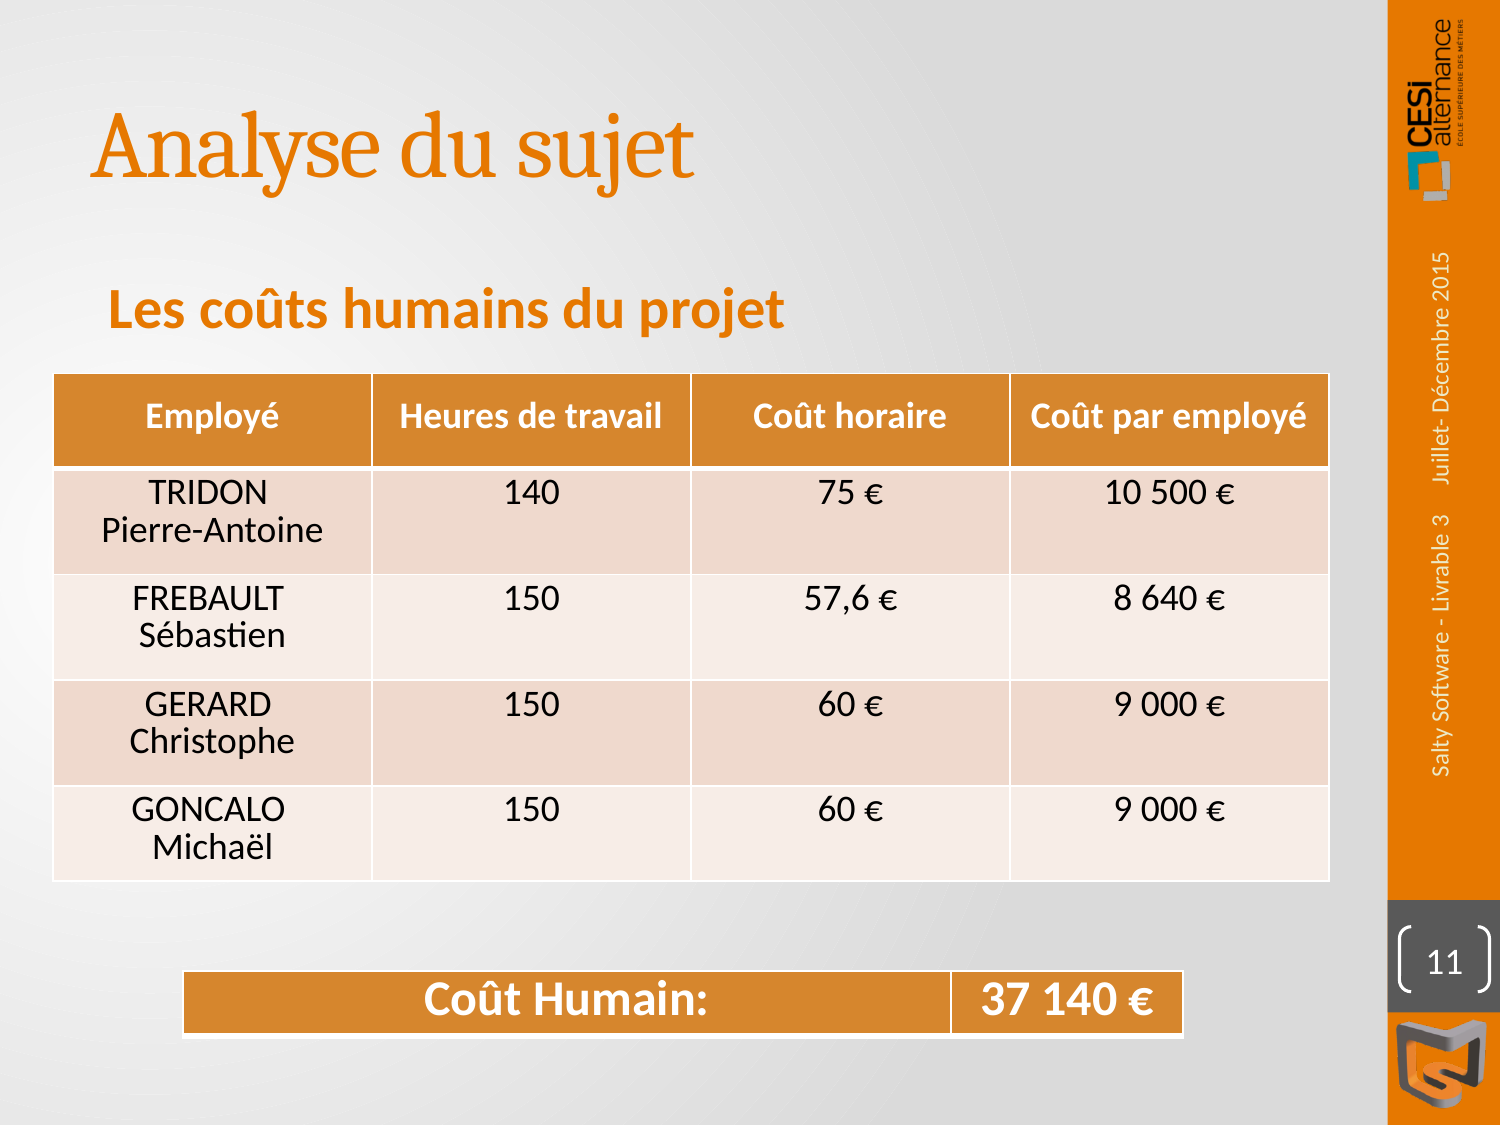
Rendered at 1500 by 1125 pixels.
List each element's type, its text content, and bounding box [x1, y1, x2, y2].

table_header Employé [54, 374, 371, 466]
table_cell 150 [373, 575, 690, 679]
slide_number 11 [1397, 925, 1492, 993]
table_cell 150 [373, 681, 690, 785]
table_cell GONCALO Michaël [54, 787, 371, 880]
table_header 37 140 € [952, 972, 1182, 1033]
footer Salty Software - Livrable 3 [1408, 500, 1469, 889]
list Les coûts humains du projet [75, 262, 1325, 373]
table_cell 10 500 € [1011, 471, 1328, 574]
table_cell 60 € [692, 681, 1009, 785]
table_cell 140 [373, 471, 690, 574]
table_header Coût Humain: [184, 972, 950, 1033]
table_cell 150 [373, 787, 690, 880]
table_header Coût horaire [692, 374, 1009, 466]
table_cell FREBAULT Sébastien [54, 575, 371, 679]
title Analyse du sujet [75, 45, 1325, 233]
table_header Coût par employé [1011, 374, 1328, 466]
table_cell 8 640 € [1011, 575, 1328, 679]
table_cell 9 000 € [1011, 787, 1328, 880]
table_cell 75 € [692, 471, 1009, 574]
list Les coûts humains du projet [75, 882, 1325, 1050]
picture [1387, 1000, 1500, 1112]
table_header Heures de travail [373, 374, 690, 466]
table_cell 60 € [692, 787, 1009, 880]
table_cell 9 000 € [1011, 681, 1328, 785]
table_cell 57,6 € [692, 575, 1009, 679]
table_cell TRIDON Pierre-Antoine [54, 471, 371, 574]
slide_number Juillet- Décembre 2015 [1408, 144, 1469, 500]
picture [1343, 20, 1500, 201]
table_cell GERARD Christophe [54, 681, 371, 785]
